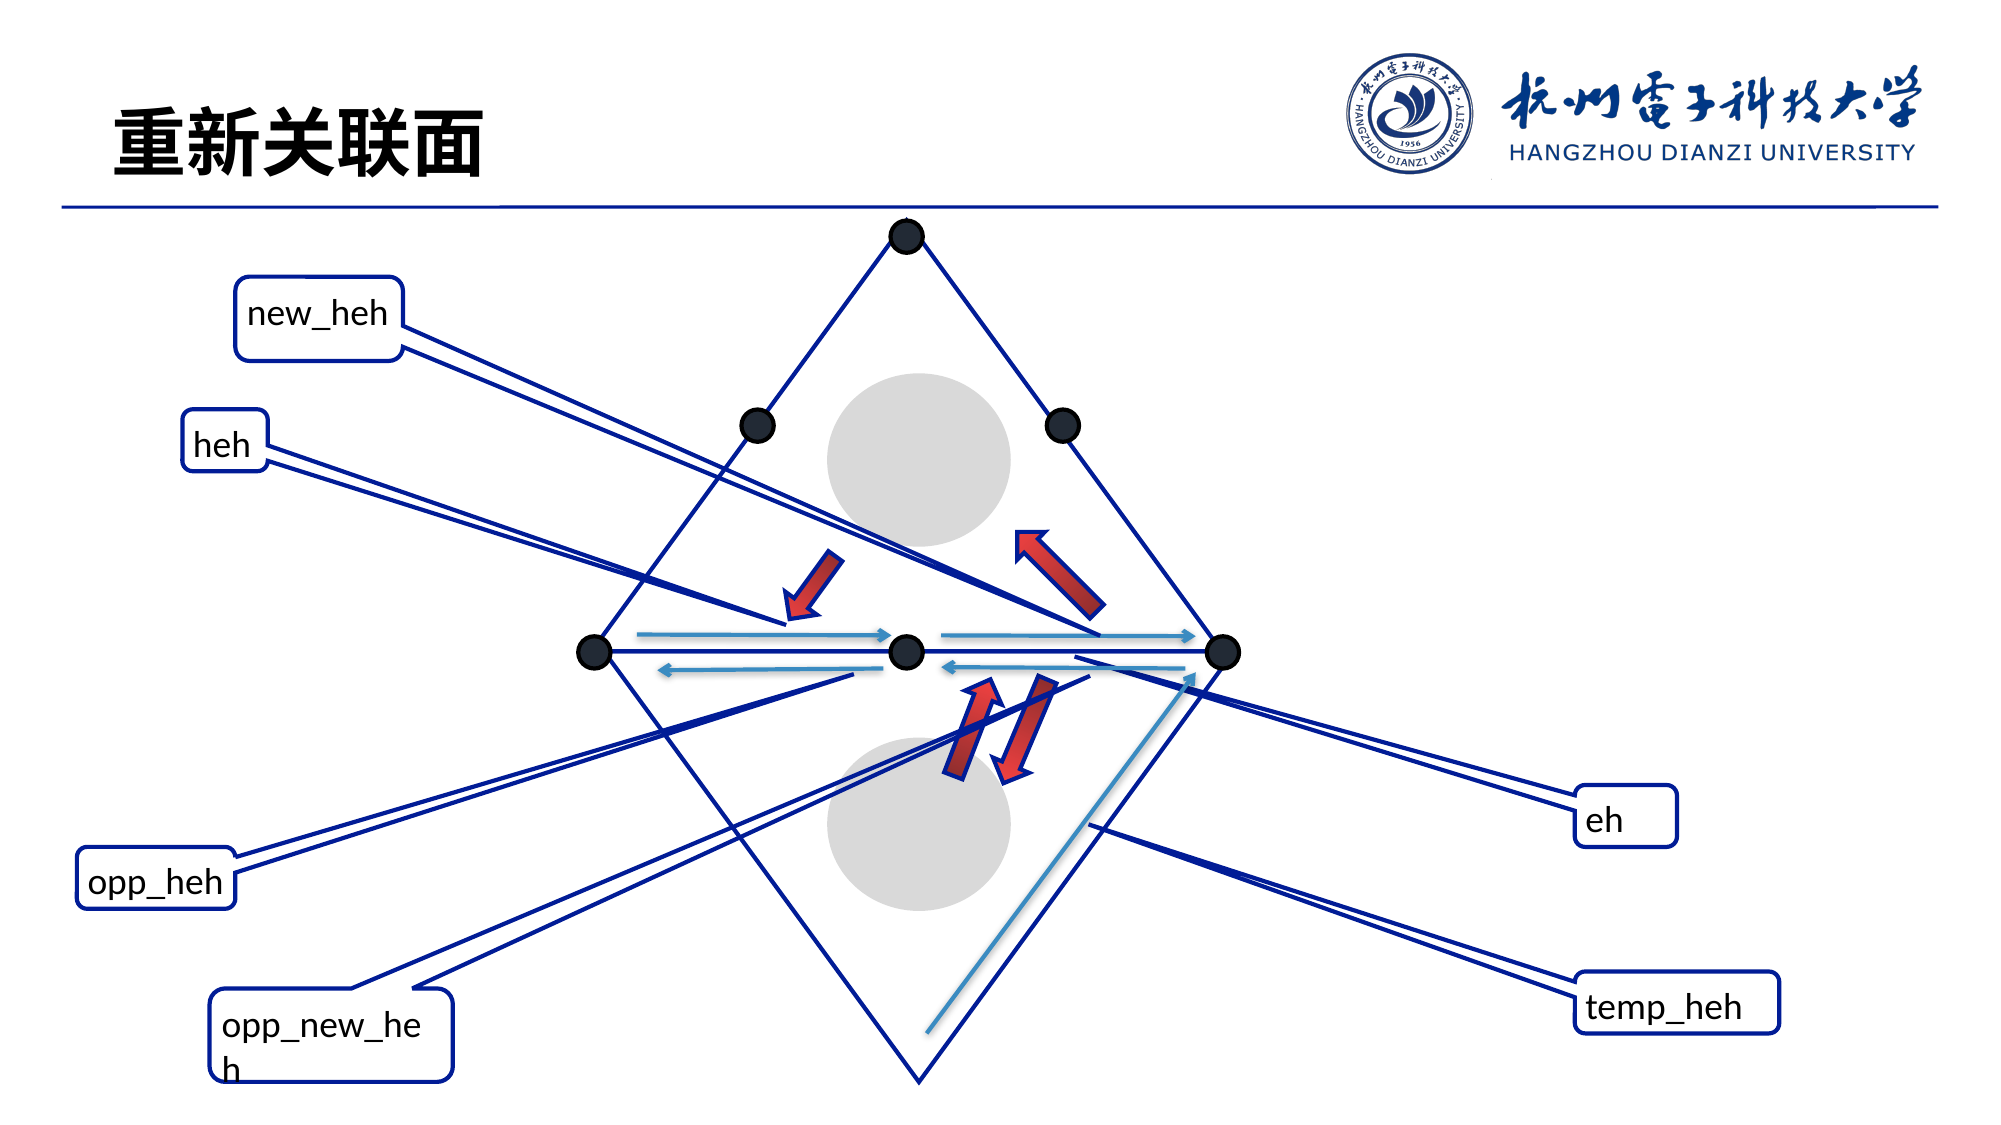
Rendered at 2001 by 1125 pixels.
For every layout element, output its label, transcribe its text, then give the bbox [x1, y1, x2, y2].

text_box eh [1197, 690, 1677, 847]
text_box [785, 551, 843, 620]
text_box opp_new_heh [209, 745, 926, 1082]
picture [1344, 47, 1922, 180]
text_box [890, 220, 923, 253]
text_box [740, 752, 955, 1083]
text_box [741, 409, 774, 442]
list 重新关联面 [103, 86, 1250, 187]
text_box [1046, 409, 1080, 442]
text_box new_heh [235, 276, 1099, 635]
text_box [601, 241, 1213, 651]
text_box heh [182, 409, 787, 625]
text_box [890, 636, 923, 669]
text_box opp_heh [76, 674, 854, 909]
text_box temp_heh [1197, 859, 1780, 1034]
text_box [609, 651, 1222, 827]
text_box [926, 672, 1197, 1034]
text_box [1017, 531, 1104, 619]
text_box [1206, 636, 1240, 669]
text_box [578, 636, 611, 669]
